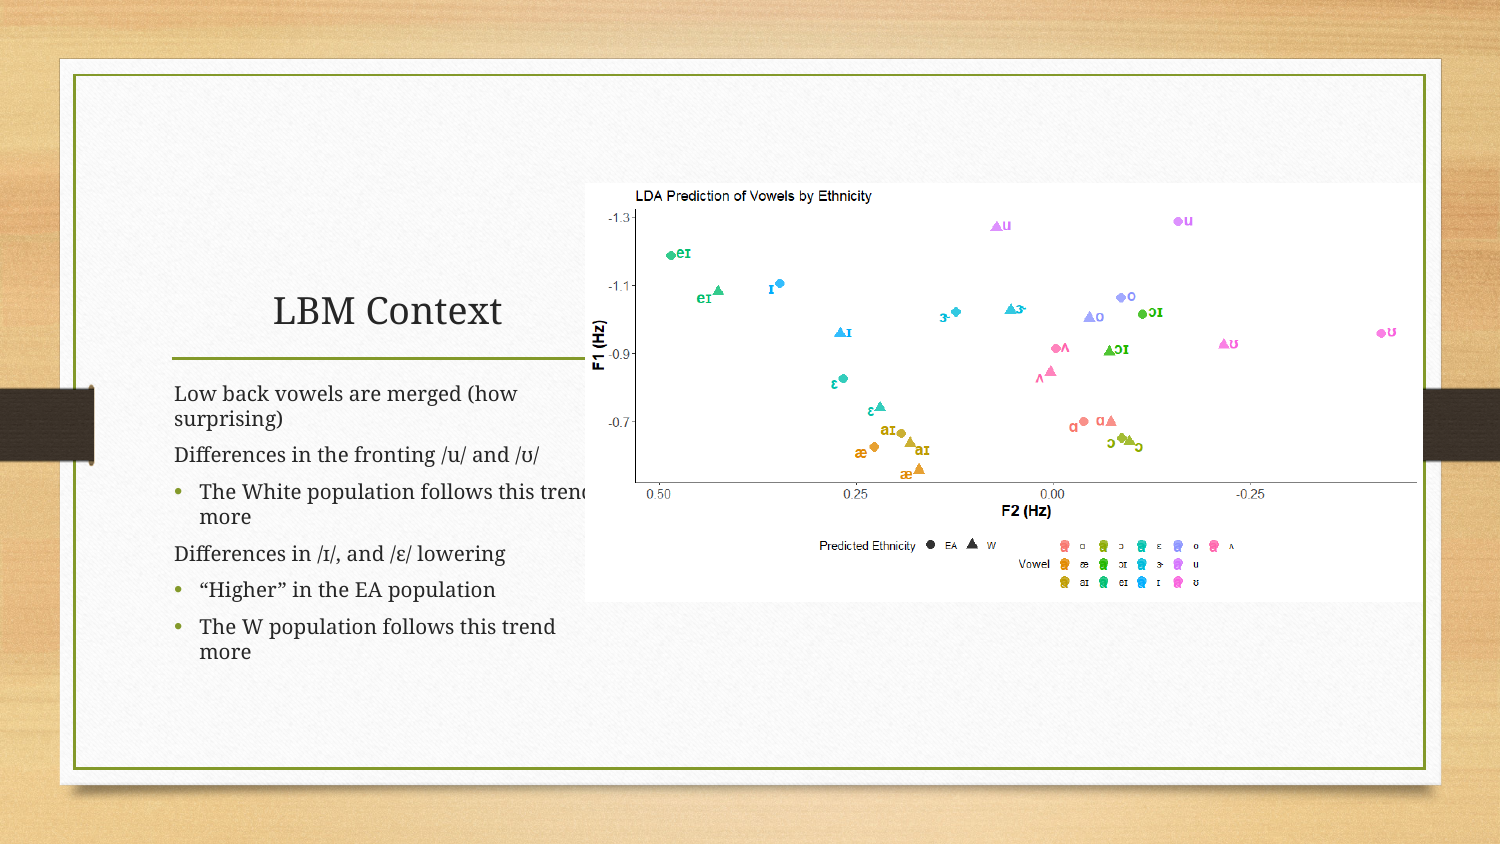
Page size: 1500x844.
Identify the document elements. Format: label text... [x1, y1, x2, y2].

list Low back vowels are merged (how surprising) Differences in the fronting /u/ and /ʊ/ The White population follows this trend more Differences in /ɪ/, and /ɛ/ lowering “Higher” in the EA population The W population follows this trend more [159, 372, 617, 673]
picture [0, 0, 1500, 844]
title LBM Context [159, 170, 617, 340]
